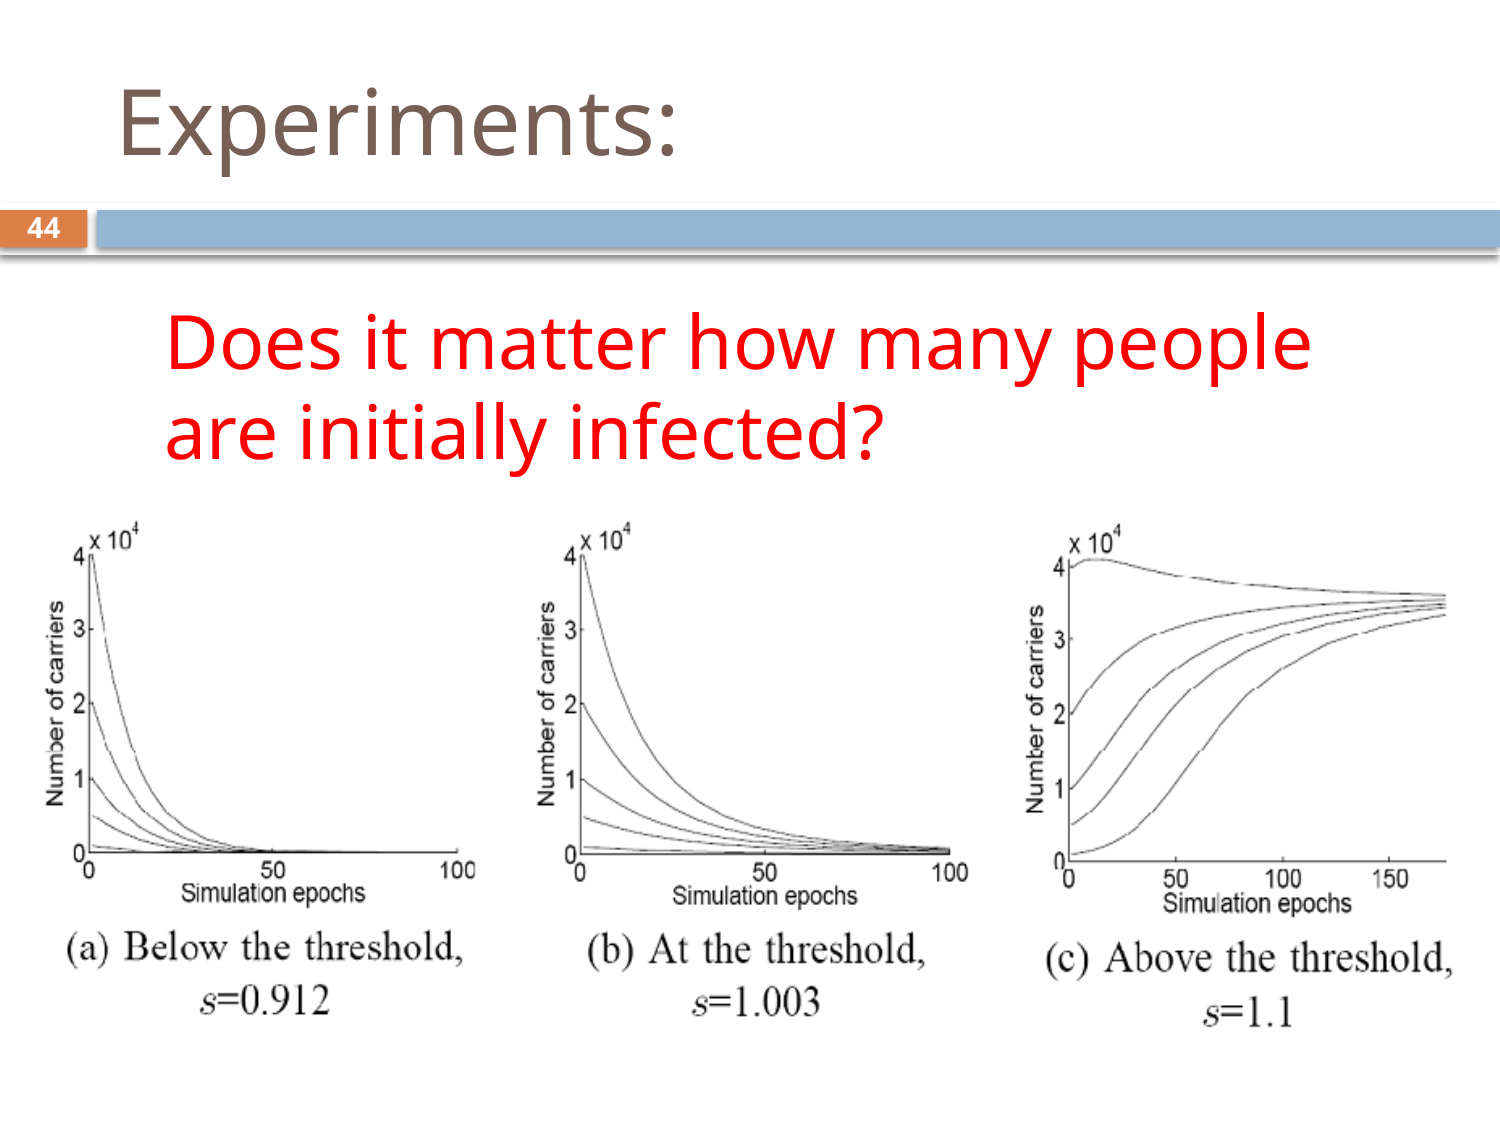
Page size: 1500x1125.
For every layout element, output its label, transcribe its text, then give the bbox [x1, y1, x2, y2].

text_box Does it matter how many people are initially infected? [149, 287, 1350, 483]
slide_number 44 [0, 208, 88, 249]
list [0, 487, 1500, 1076]
title Experiments: [100, 37, 1438, 200]
